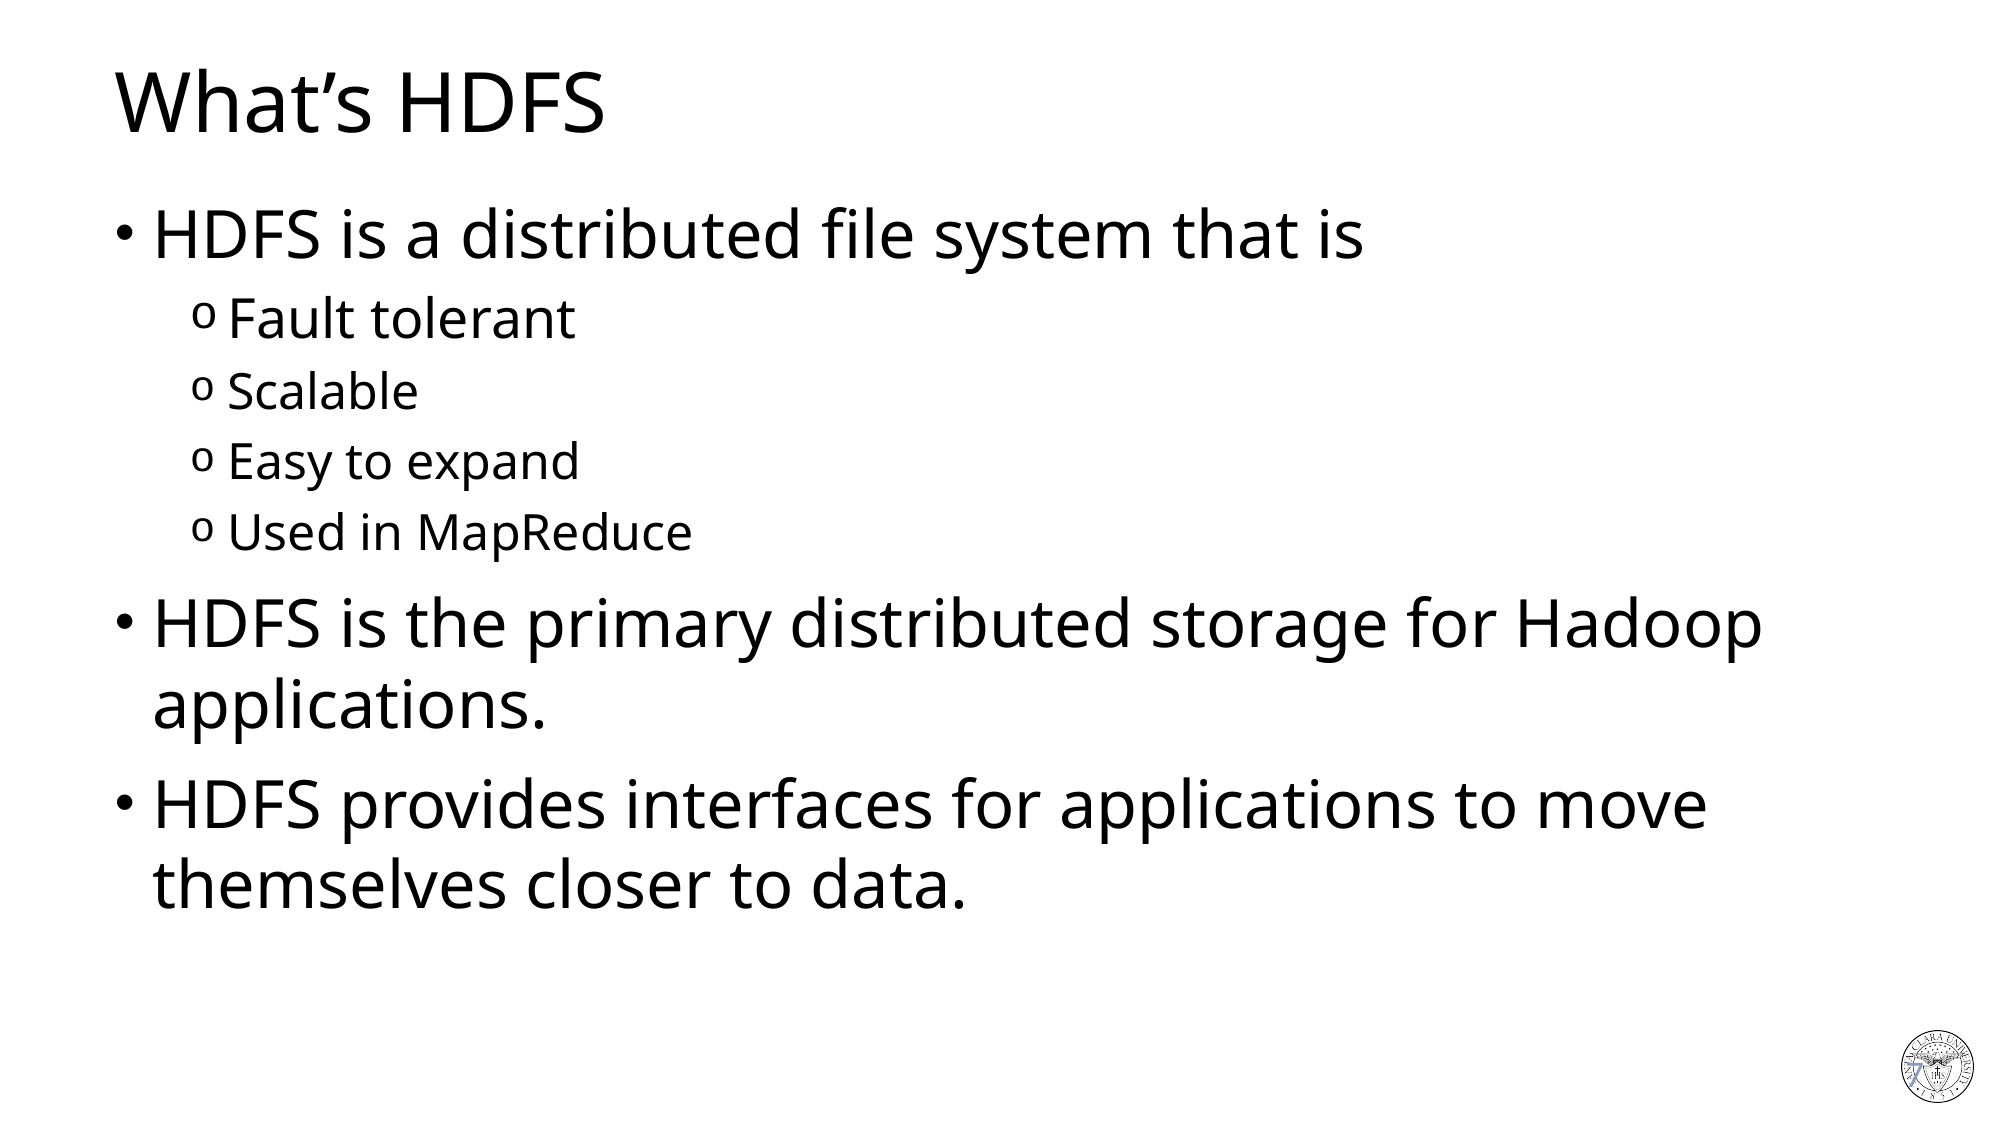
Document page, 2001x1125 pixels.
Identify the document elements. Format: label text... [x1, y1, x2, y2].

list HDFS is a distributed file system that is Fault tolerant Scalable Easy to expand Used in MapReduce HDFS is the primary distributed storage for Hadoop applications. HDFS provides interfaces for applications to move themselves closer to data. [99, 184, 1900, 984]
picture [1901, 1030, 1974, 1042]
title What’s HDFS [99, 38, 1900, 158]
slide_number 7 [1890, 1042, 2000, 1103]
